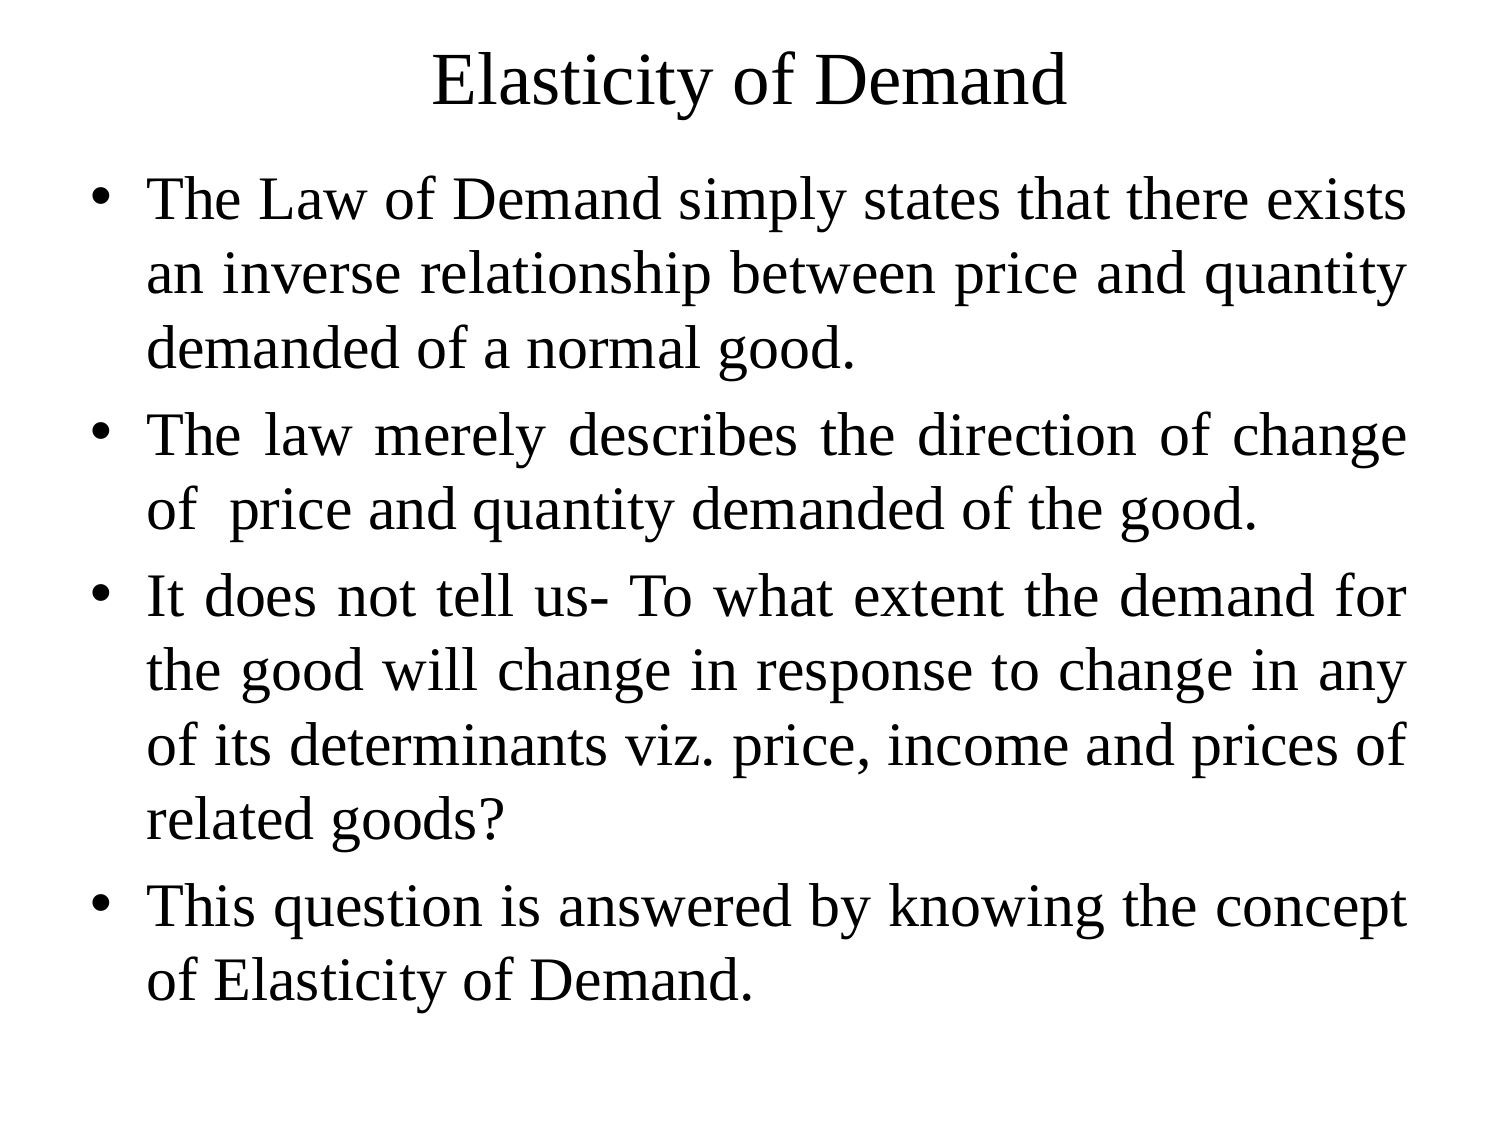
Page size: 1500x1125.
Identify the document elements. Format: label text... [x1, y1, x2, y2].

list The Law of Demand simply states that there exists an inverse relationship between price and quantity demanded of a normal good. The law merely describes the direction of change of price and quantity demanded of the good. It does not tell us- To what extent the demand for the good will change in response to change in any of its determinants viz. price, income and prices of related goods? This question is answered by knowing the concept of Elasticity of Demand. [75, 149, 1425, 1038]
title Elasticity of Demand [75, 0, 1425, 149]
